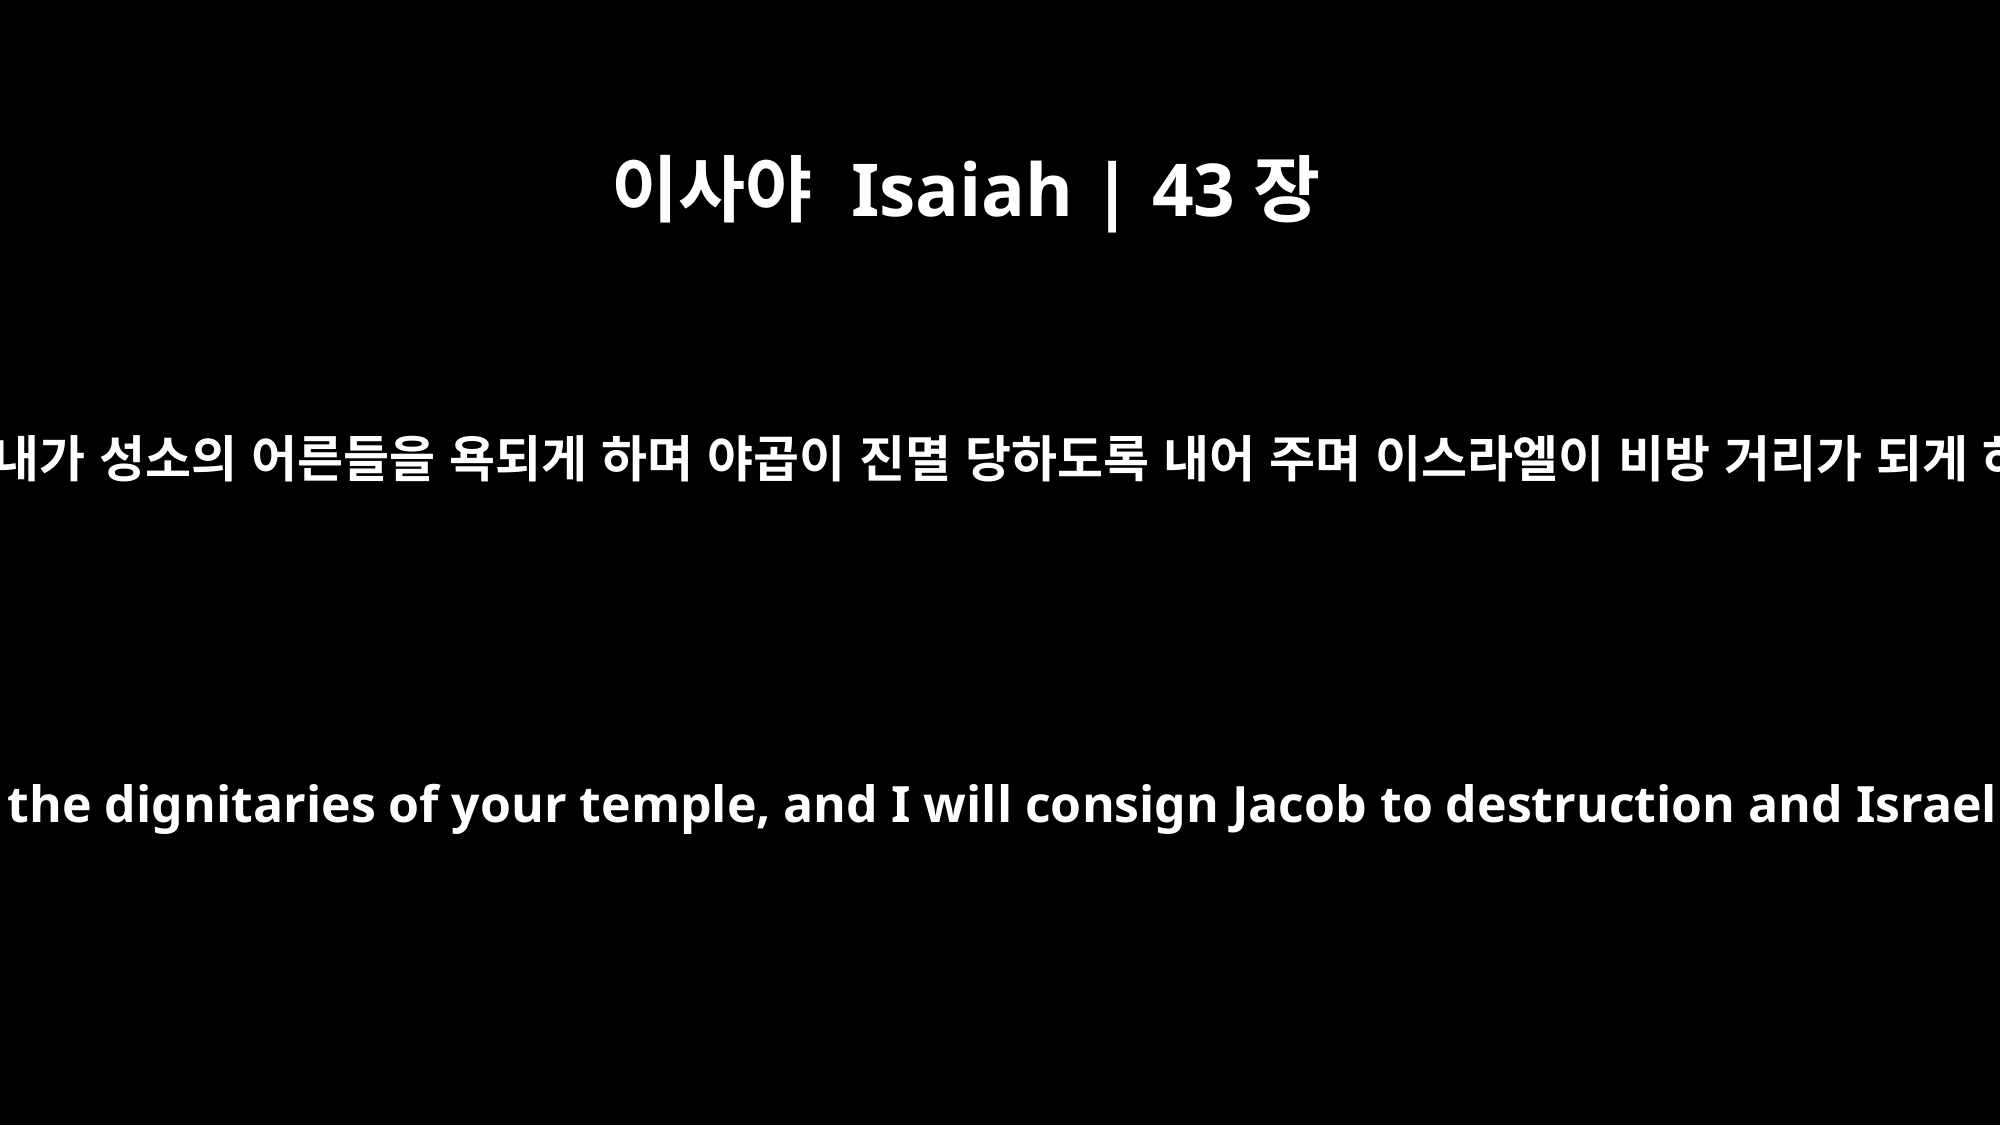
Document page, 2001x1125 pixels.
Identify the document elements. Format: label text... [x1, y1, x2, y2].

text_box 28 그러므로 내가 성소의 어른들을 욕되게 하며 야곱이 진멸 당하도록 내어 주며 이스라엘이 비방 거리가 되게 하리라 [0, 359, 2000, 495]
text_box So I will disgrace the dignitaries of your temple, and I will consign Jacob to destruction and Israel to scorn. [0, 764, 2000, 840]
text_box 이사야 Isaiah | 43장 [596, 136, 1336, 239]
